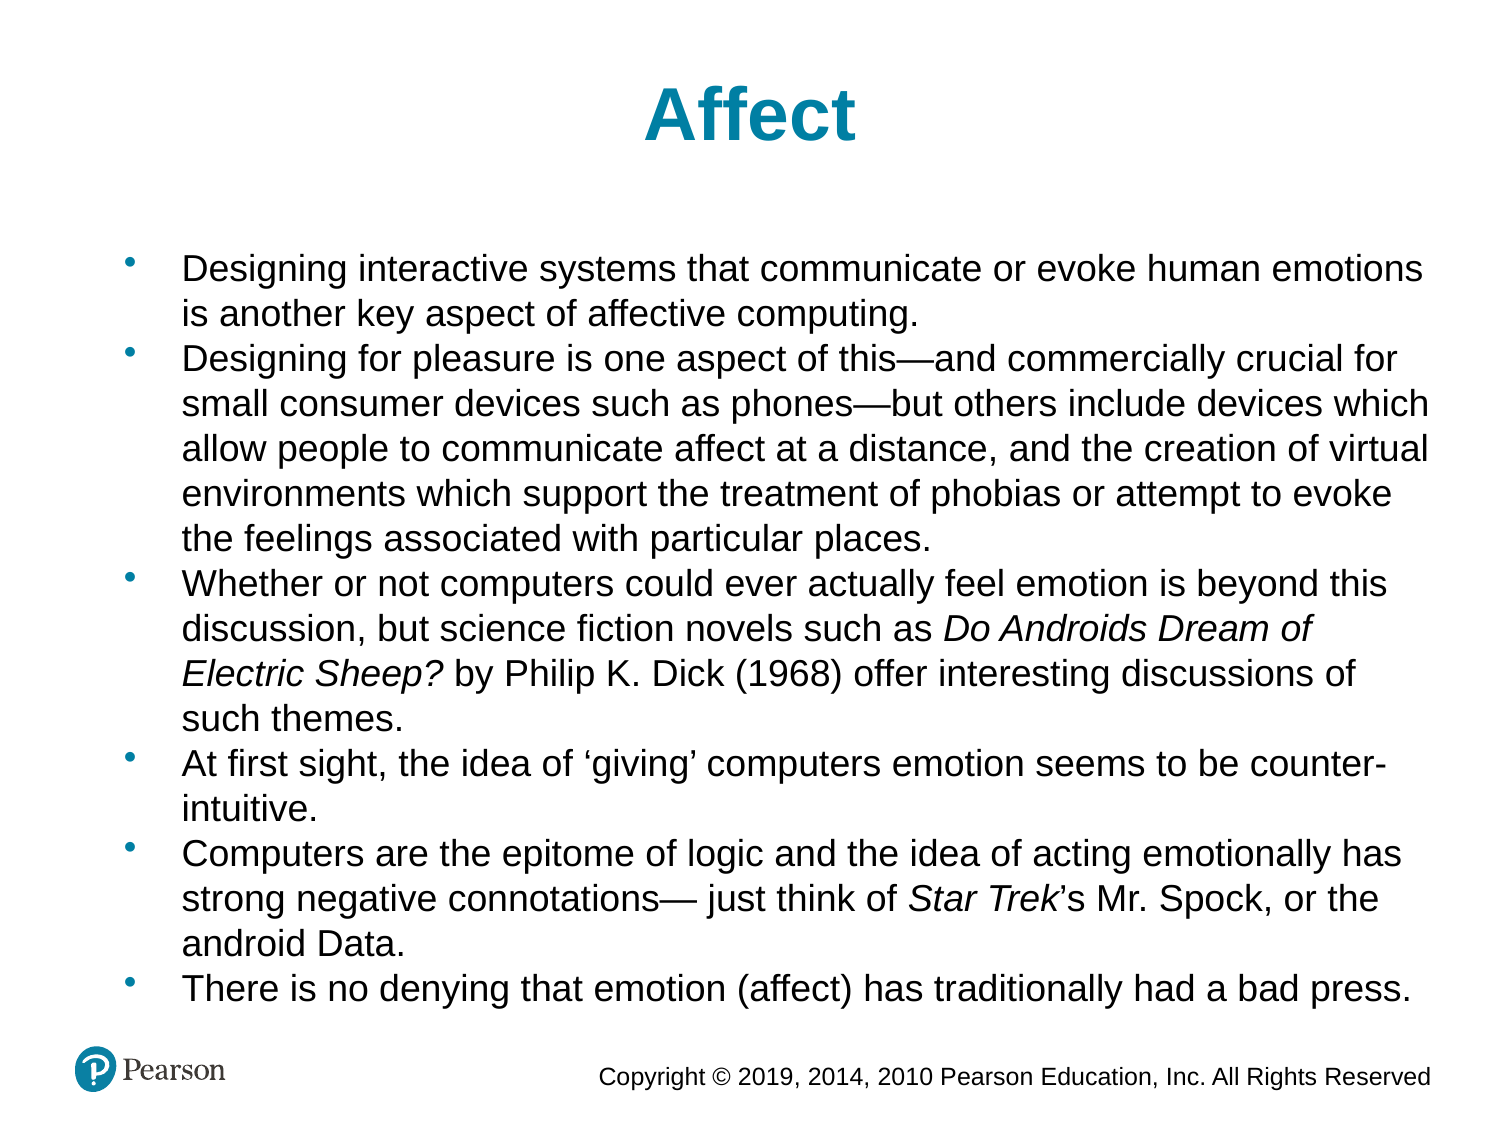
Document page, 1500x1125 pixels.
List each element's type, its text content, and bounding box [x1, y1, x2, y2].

title Affect [103, 65, 1397, 156]
list Designing interactive systems that communicate or evoke human emotions is another key aspect of affective computing. Designing for pleasure is one aspect of this—and commercially crucial for small consumer devices such as phones—but others include devices which allow people to communicate affect at a distance, and the creation of virtual environments which support the treatment of phobias or attempt to evoke the feelings associated with particular places. Whether or not computers could ever actually feel emotion is beyond this discussion, but science fiction novels such as Do Androids Dream of Electric Sheep? by Philip K. Dick (1968) offer interesting discussions of such themes. At first sight, the idea of ‘giving’ computers emotion seems to be counter-intuitive. Computers are the epitome of logic and the idea of acting emotionally has strong negative connotations— just think of Star Trek’s Mr. Spock, or the android Data. There is no denying that emotion (affect) has traditionally had a bad press. [108, 236, 1453, 1031]
